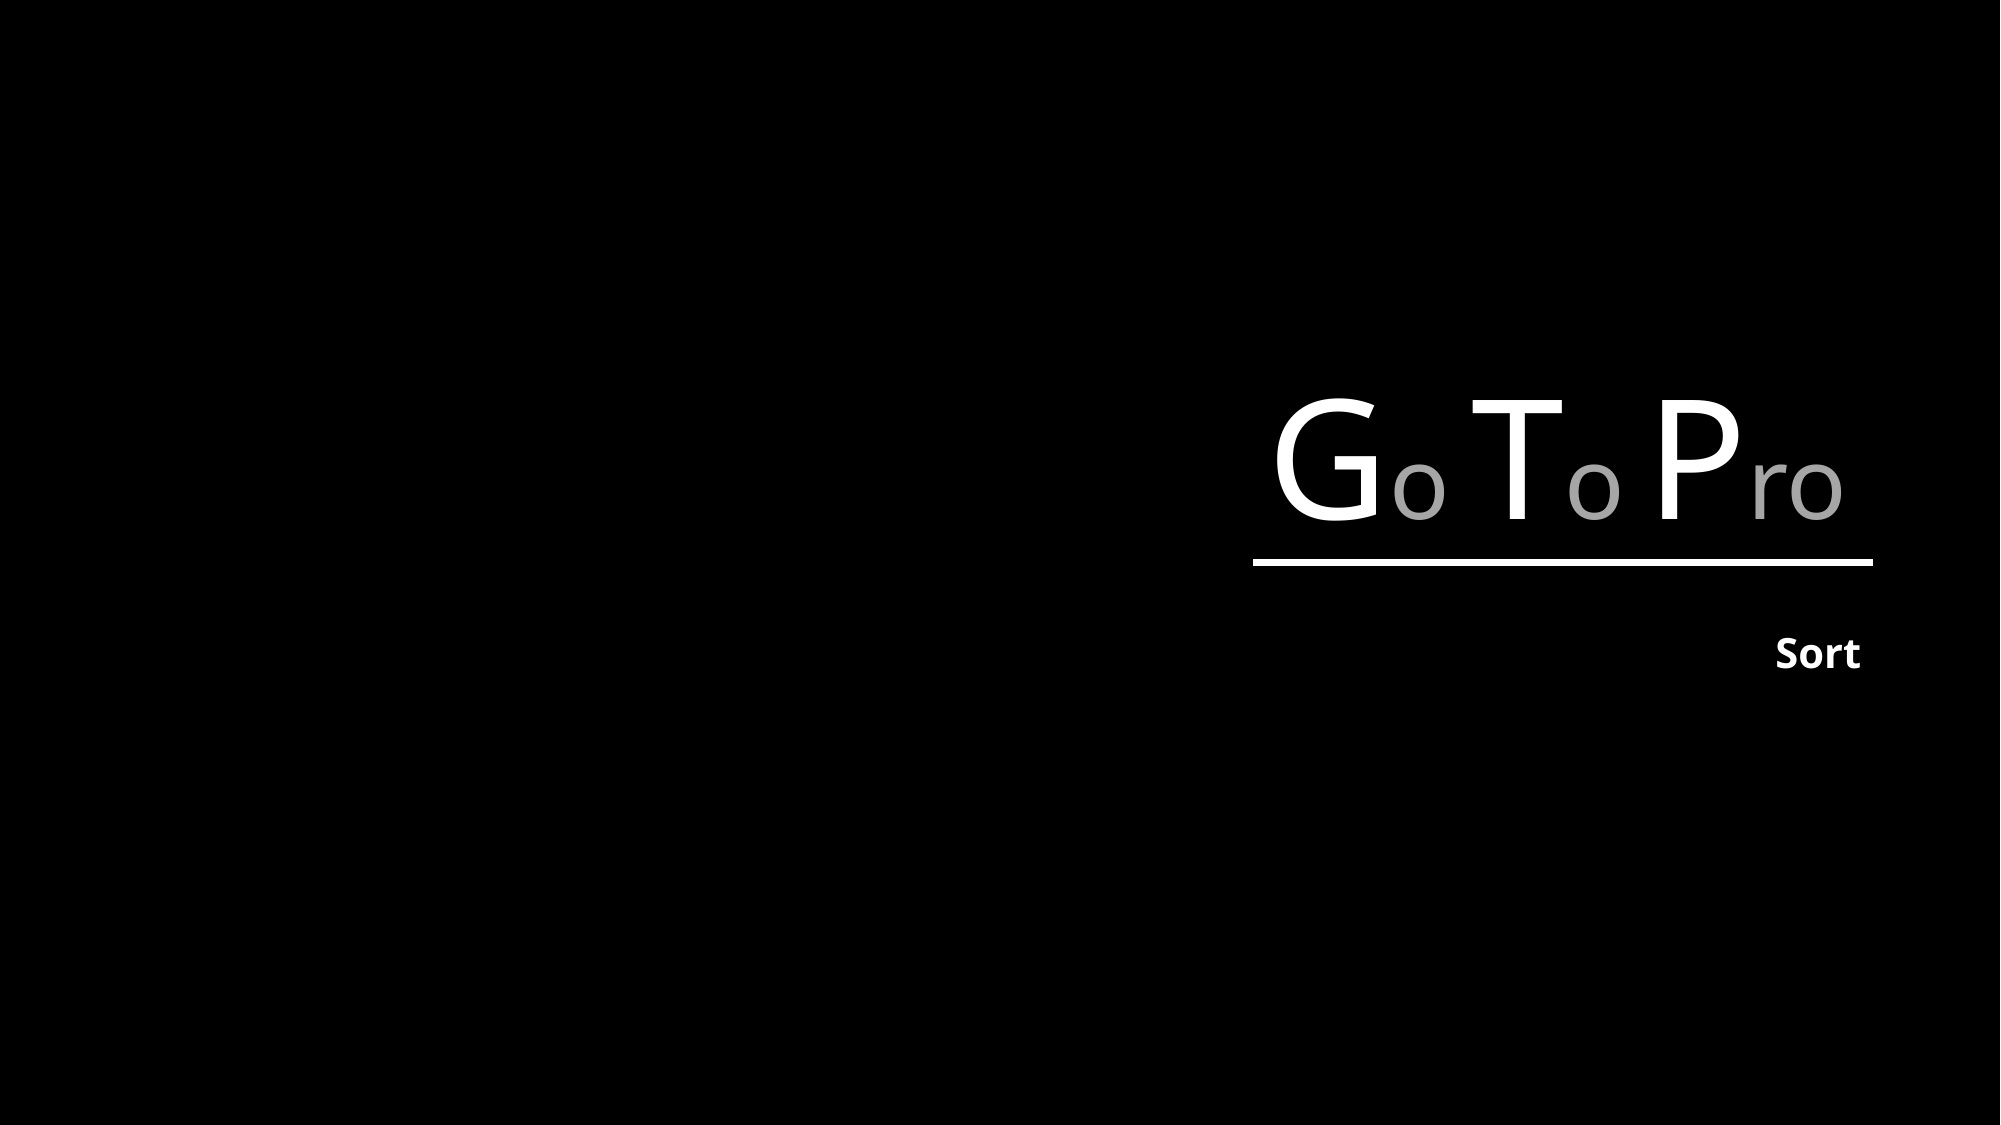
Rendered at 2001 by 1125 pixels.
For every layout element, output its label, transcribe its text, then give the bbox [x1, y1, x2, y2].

text_box Sort [1760, 619, 1876, 685]
text_box Go To Pro [1253, 345, 1873, 559]
